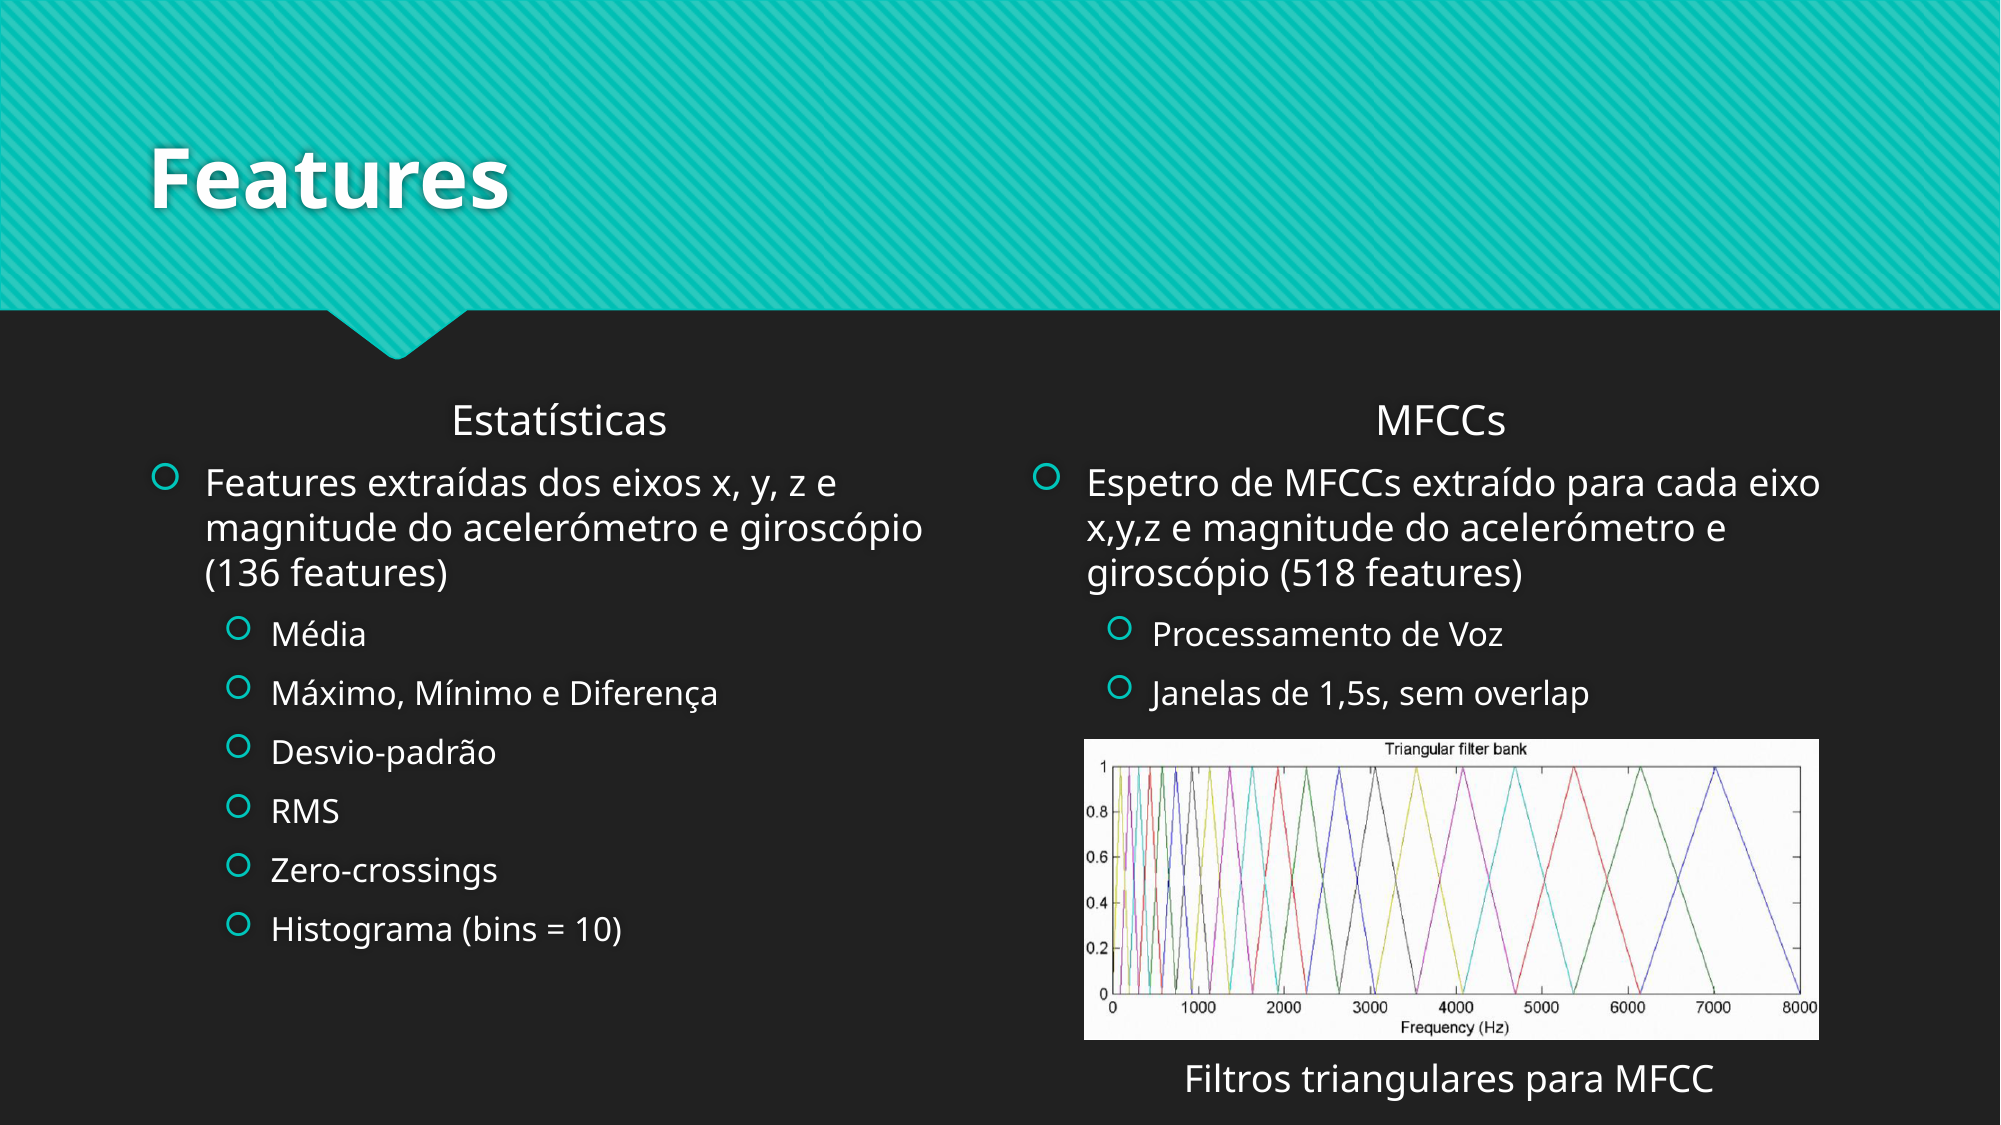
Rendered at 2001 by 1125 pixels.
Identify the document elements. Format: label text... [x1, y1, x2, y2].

title Features [132, 73, 1868, 233]
list Espetro de MFCCs extraído para cada eixo x,y,z e magnitude do acelerómetro e giroscópio (518 features) Processamento de Voz Janelas de 1,5s, sem overlap [1014, 451, 1868, 962]
text_box Filtros triangulares para MFCC [1083, 1047, 1815, 1108]
list MFCCs [1014, 356, 1868, 445]
list Features extraídas dos eixos x, y, z e magnitude do acelerómetro e giroscópio (136 features) Média Máximo, Mínimo e Diferença Desvio-padrão RMS Zero-crossings Histograma (bins = 10) [133, 451, 985, 962]
picture [1083, 738, 1820, 1040]
list Estatísticas [133, 356, 985, 445]
